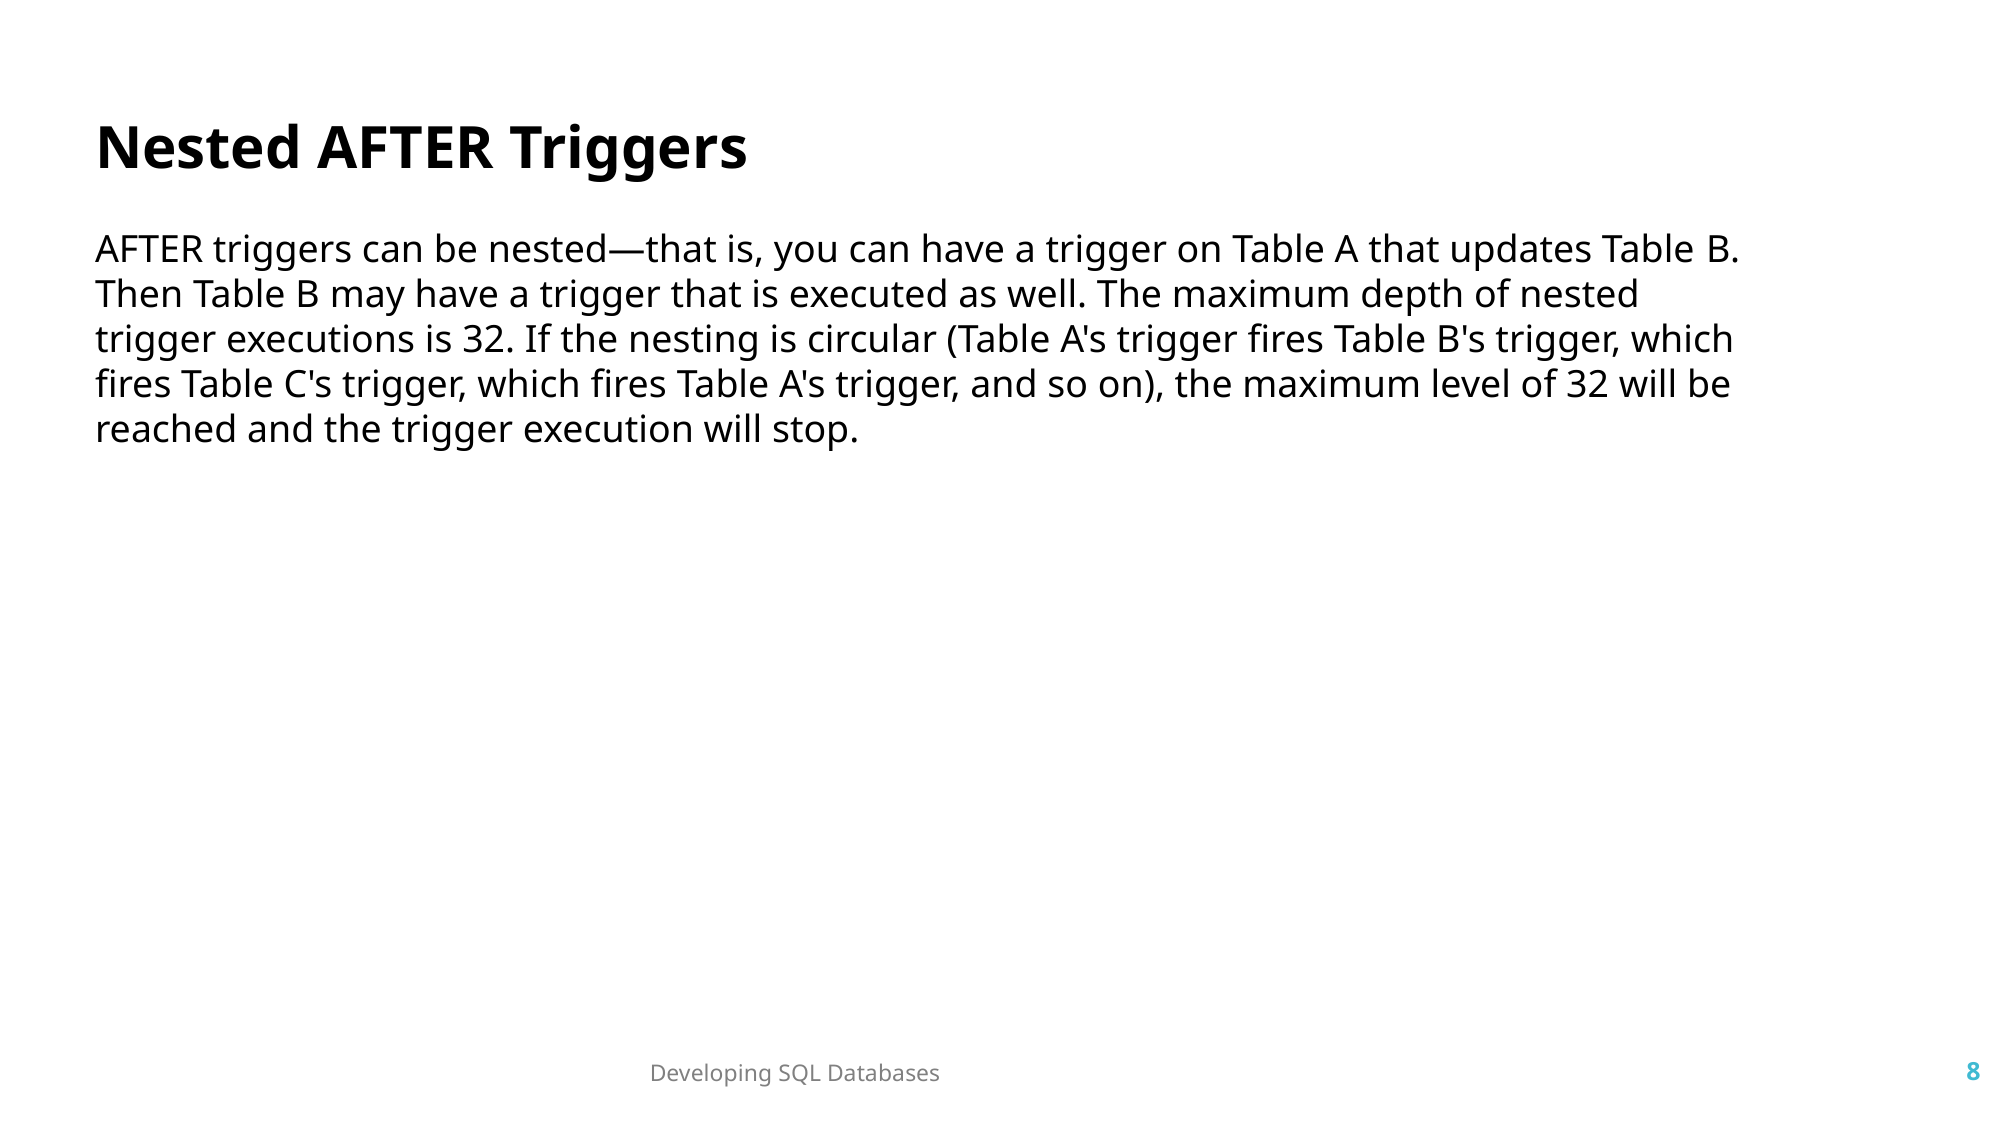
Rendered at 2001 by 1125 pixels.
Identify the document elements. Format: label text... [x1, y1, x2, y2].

text_box Nested AFTER Triggers AFTER triggers can be nested—that is, you can have a trigger on Table A that updates Table B. Then Table B may have a trigger that is executed as well. The maximum depth of nested trigger executions is 32. If the nesting is circular (Table A's trigger fires Table B's trigger, which fires Table C's trigger, which fires Table A's trigger, and so on), the maximum level of 32 will be reached and the trigger execution will stop. [80, 102, 1783, 458]
slide_number 8 [1744, 1042, 1996, 1103]
footer Developing SQL Databases [634, 1042, 1605, 1103]
